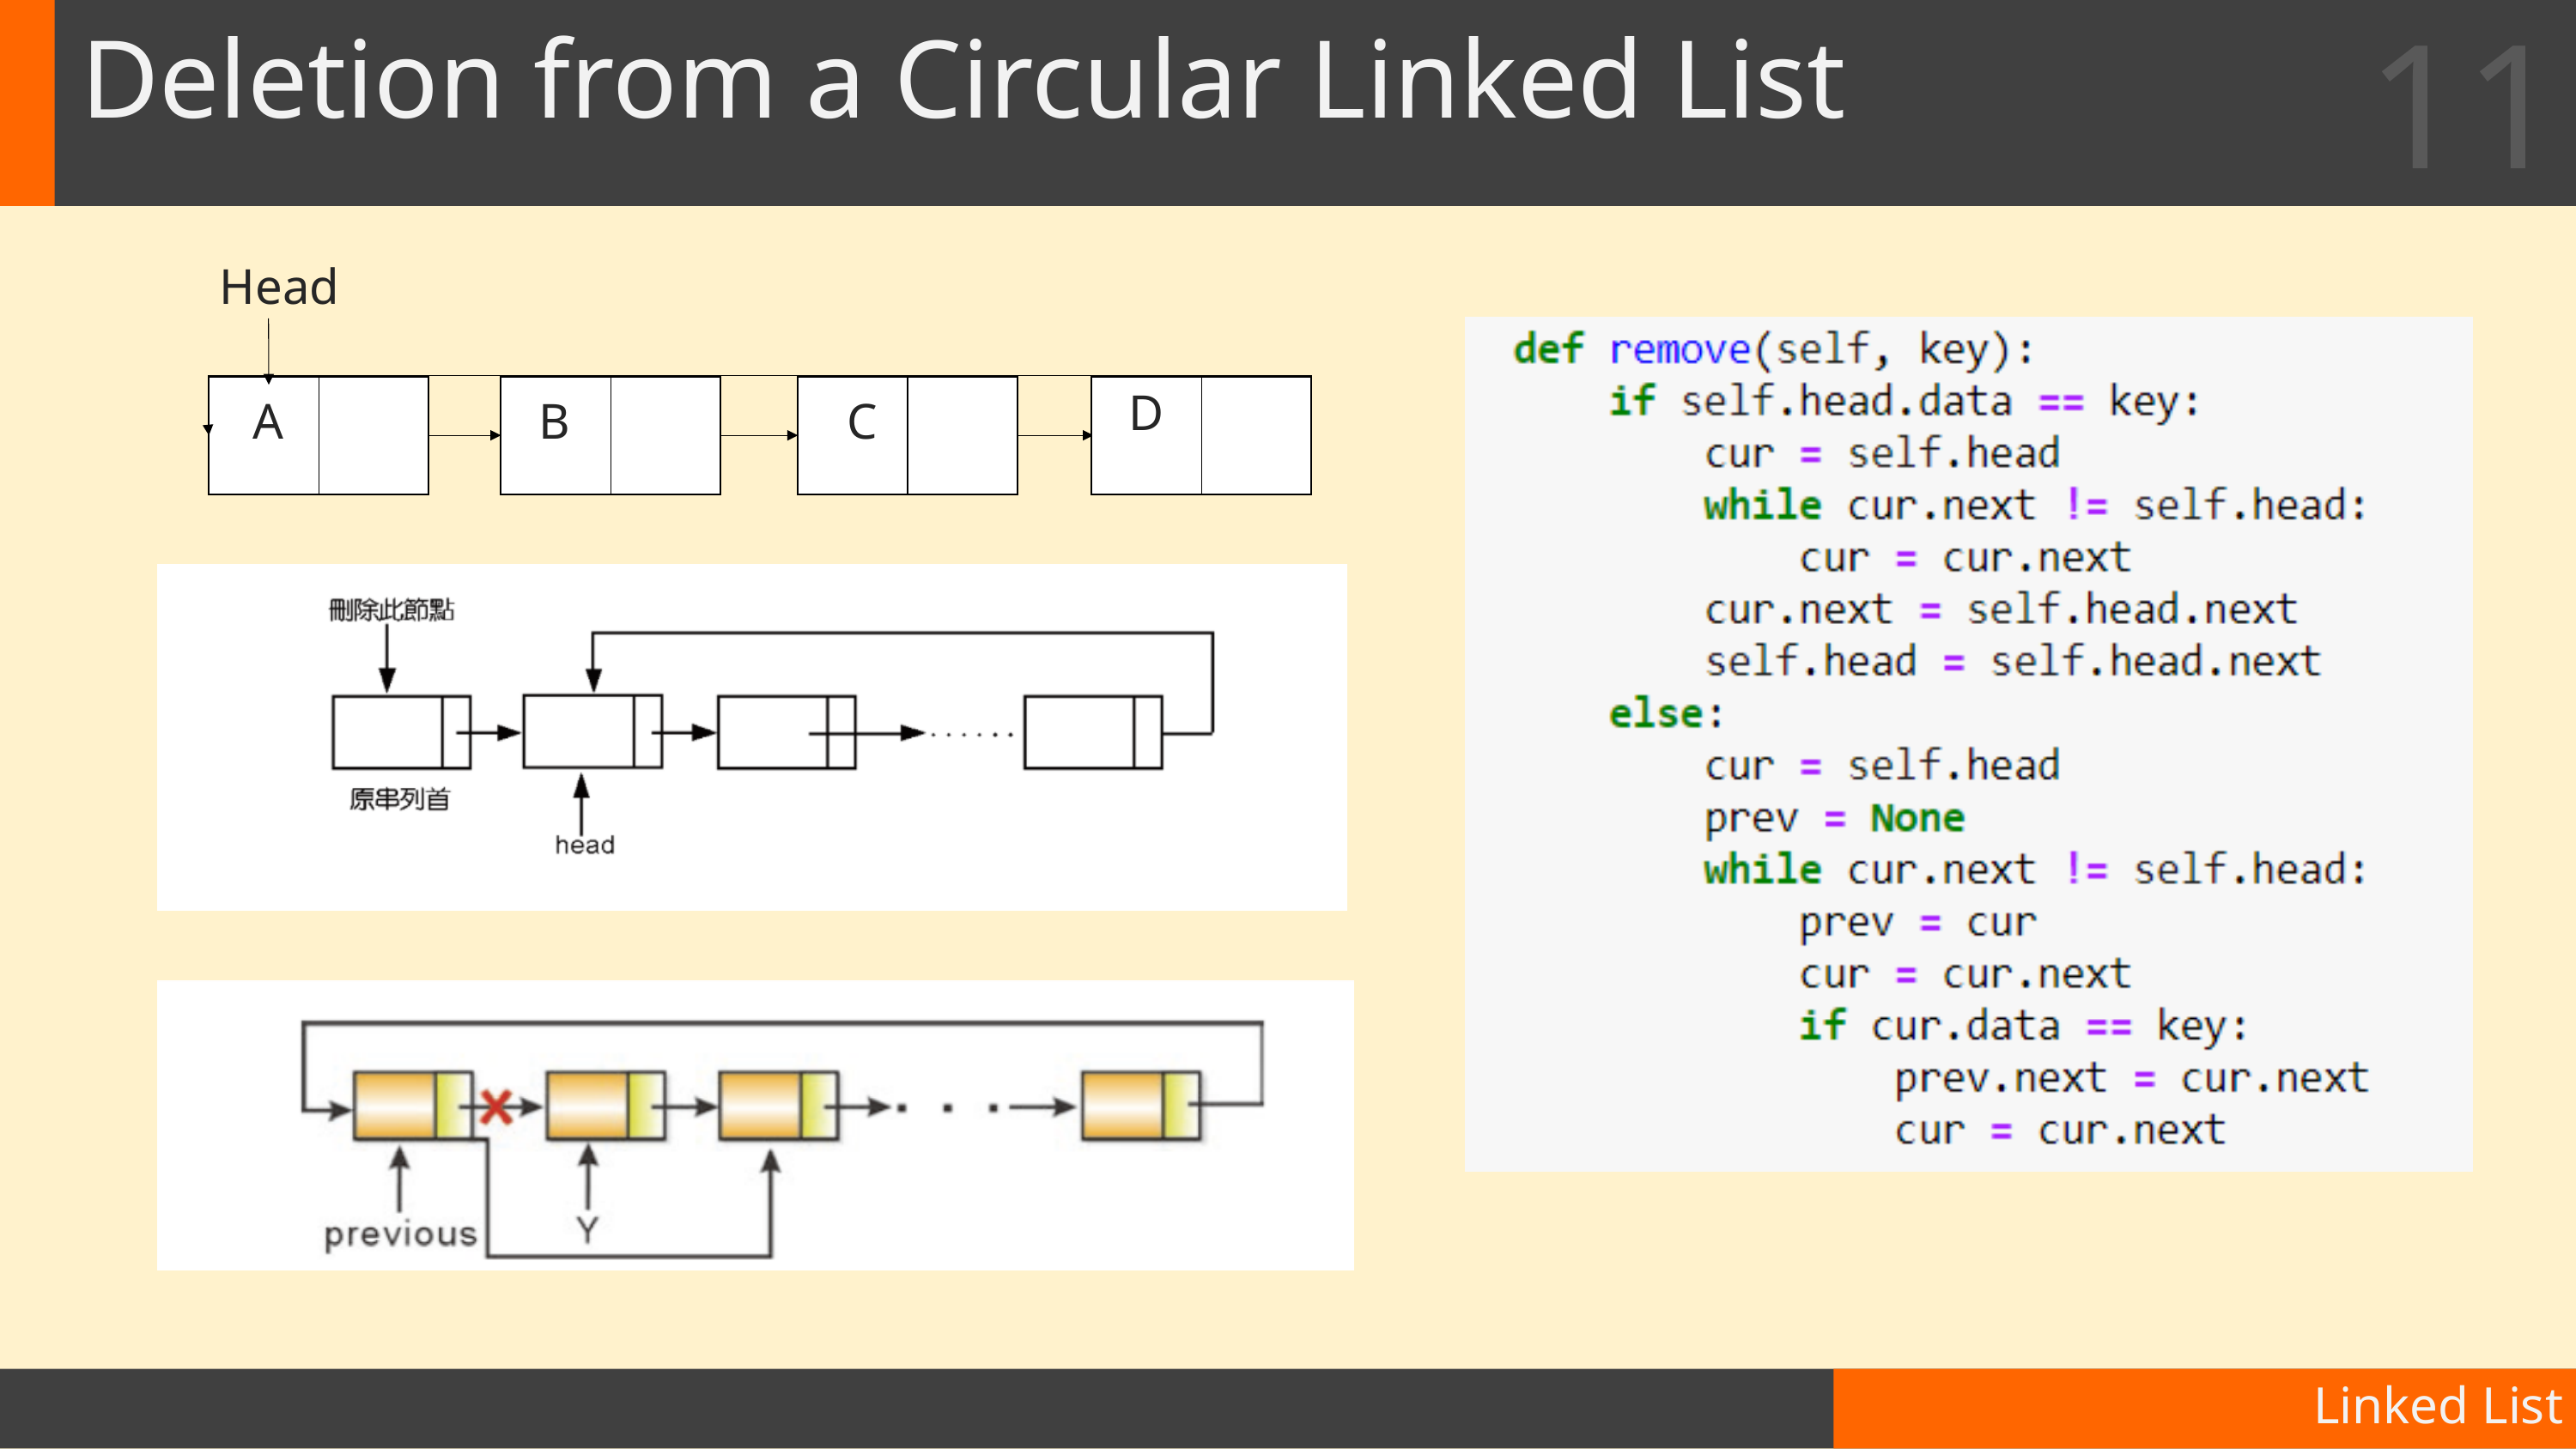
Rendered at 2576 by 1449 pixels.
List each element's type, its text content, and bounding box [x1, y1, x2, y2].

title Deletion from a Circular Linked List [68, 18, 1996, 127]
picture [157, 564, 1347, 911]
picture [157, 980, 1354, 1270]
slide_number 11 [1996, 0, 2576, 227]
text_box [209, 250, 1311, 494]
picture [1465, 317, 2473, 1172]
footer Linked List [1706, 1368, 2576, 1446]
